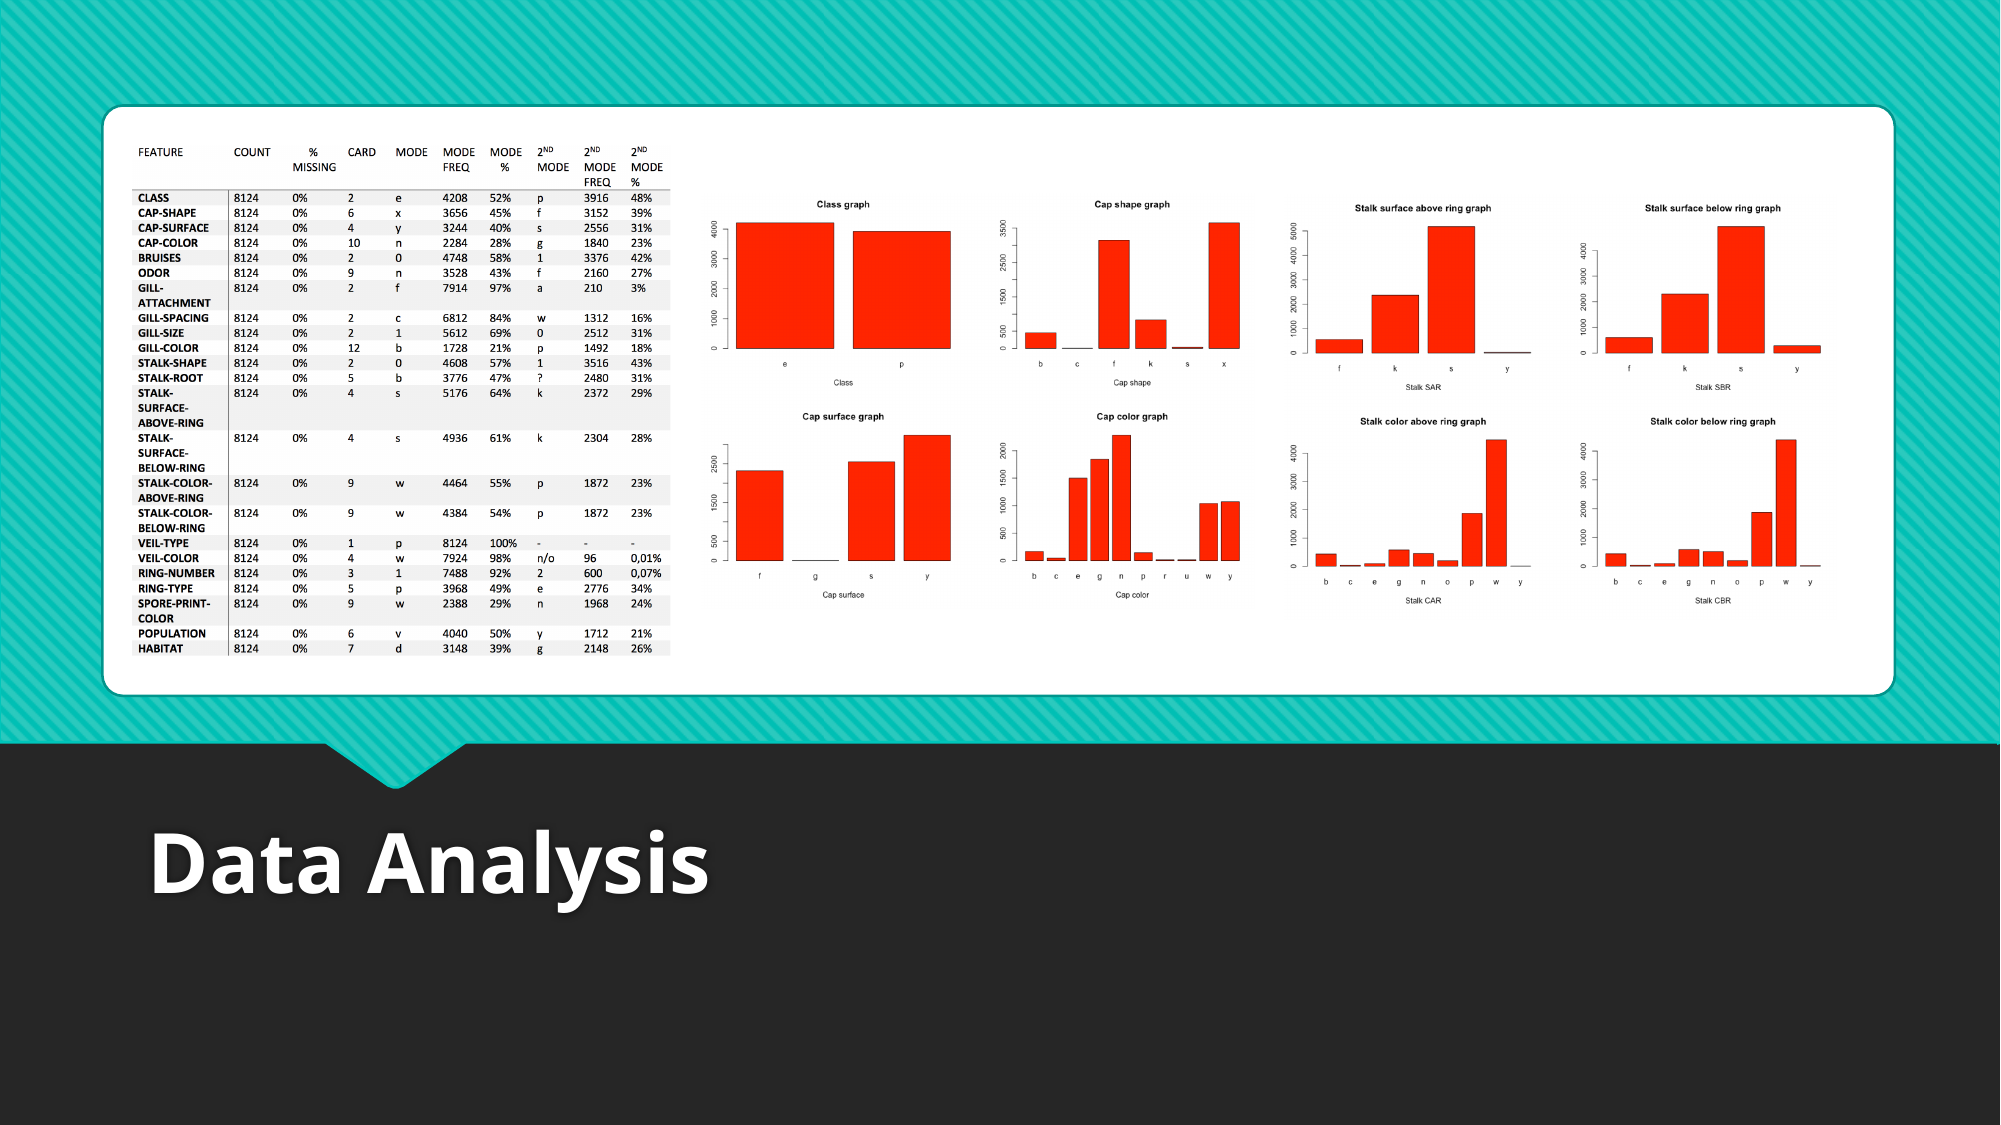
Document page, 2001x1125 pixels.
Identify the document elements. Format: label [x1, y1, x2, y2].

text_box [0, 0, 2000, 742]
text_box [101, 104, 1897, 698]
picture [1284, 194, 1837, 620]
text_box [0, 742, 2000, 1125]
picture [700, 193, 1255, 609]
picture [132, 145, 671, 656]
